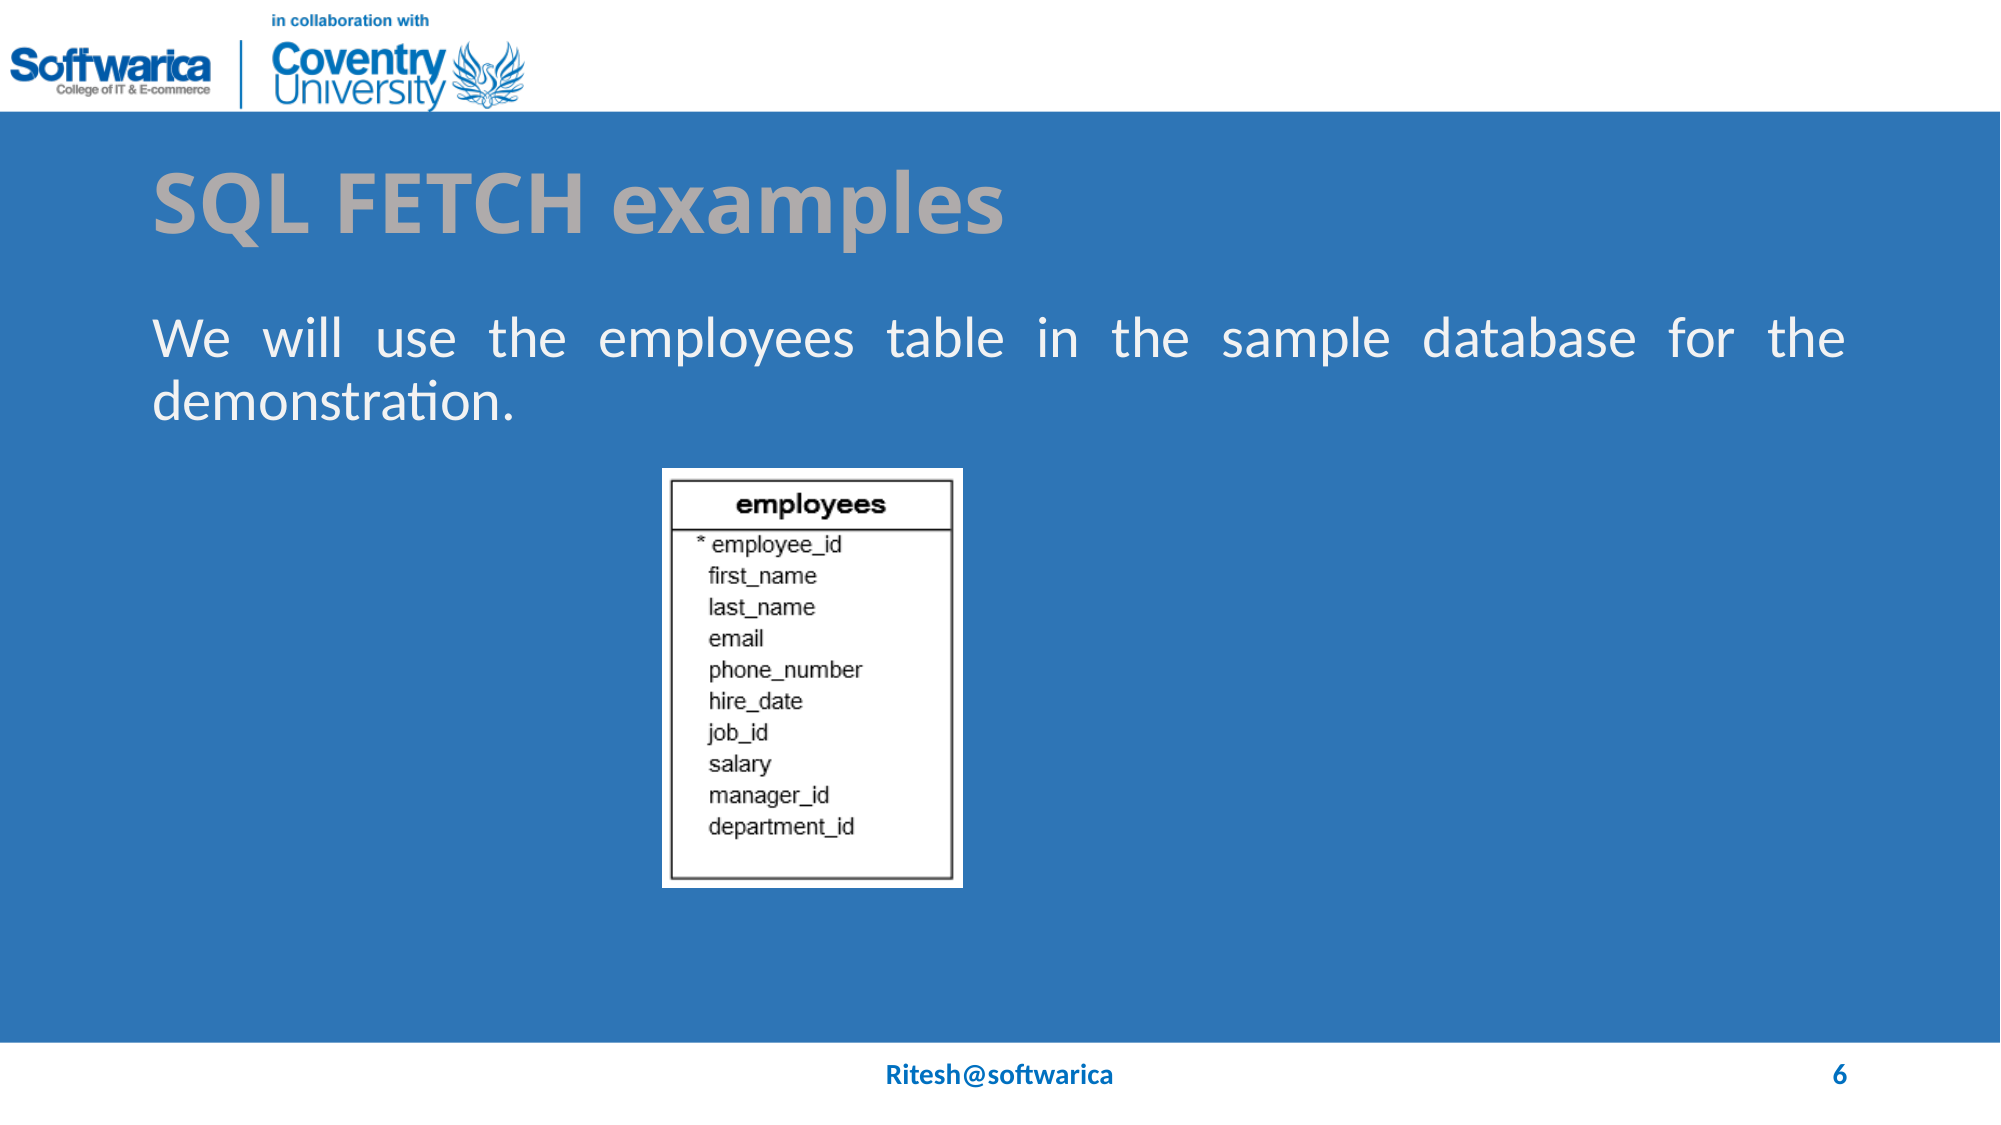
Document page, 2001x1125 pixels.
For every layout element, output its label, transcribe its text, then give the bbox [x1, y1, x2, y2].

picture [662, 468, 963, 888]
list We will use the employees table in the sample database for the demonstration. [137, 299, 1863, 1014]
picture [10, 14, 525, 112]
footer Ritesh@softwarica [662, 1042, 1338, 1103]
slide_number 6 [1412, 1042, 1863, 1103]
title SQL FETCH examples [137, 142, 1863, 271]
